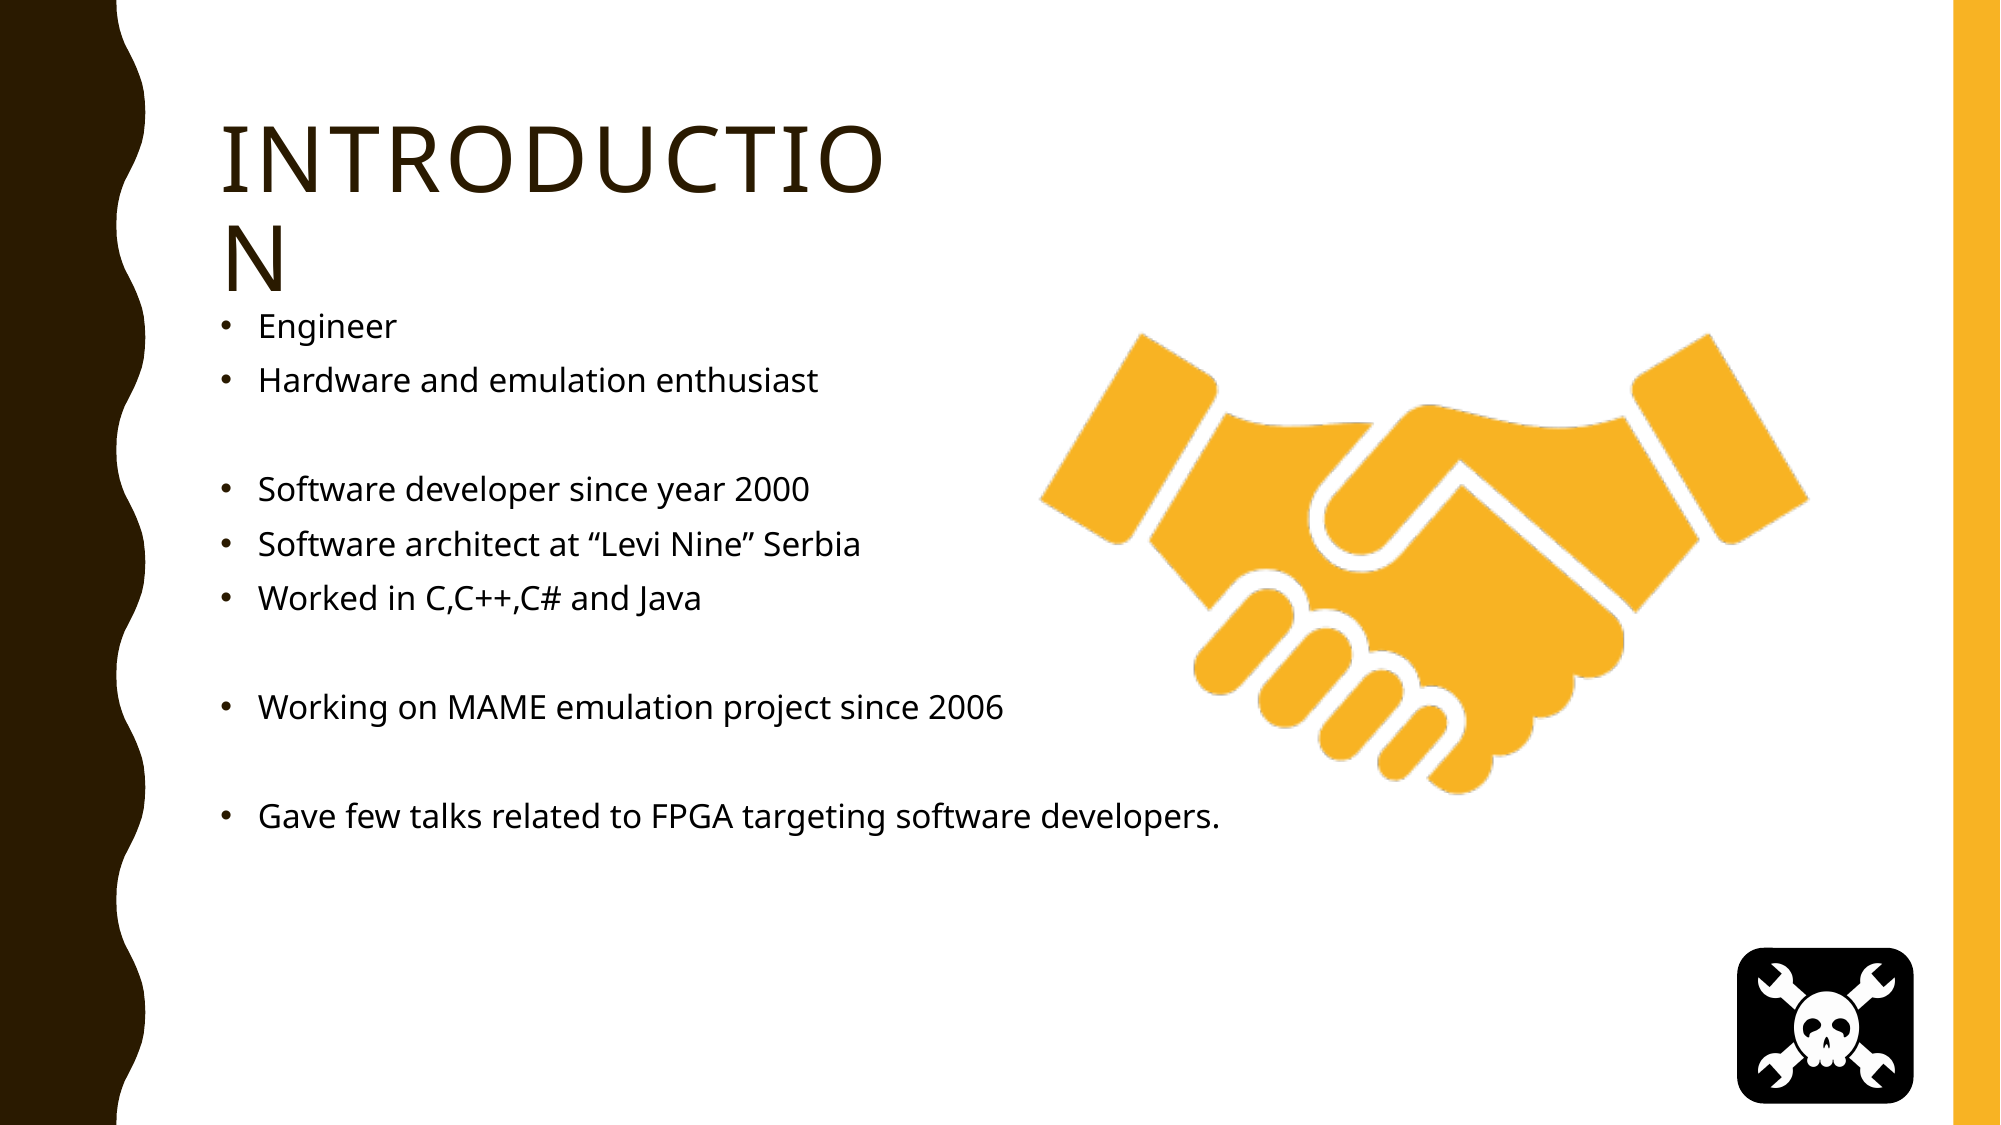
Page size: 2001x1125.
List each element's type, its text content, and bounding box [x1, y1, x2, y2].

list Engineer Hardware and emulation enthusiast Software developer since year 2000 Software architect at “Levi Nine” Serbia Worked in C,C++,C# and Java Working on MAME emulation project since 2006 Gave few talks related to FPGA targeting software developers. [205, 297, 1000, 965]
title Introduction [205, 105, 921, 297]
picture [1000, 139, 1895, 1088]
